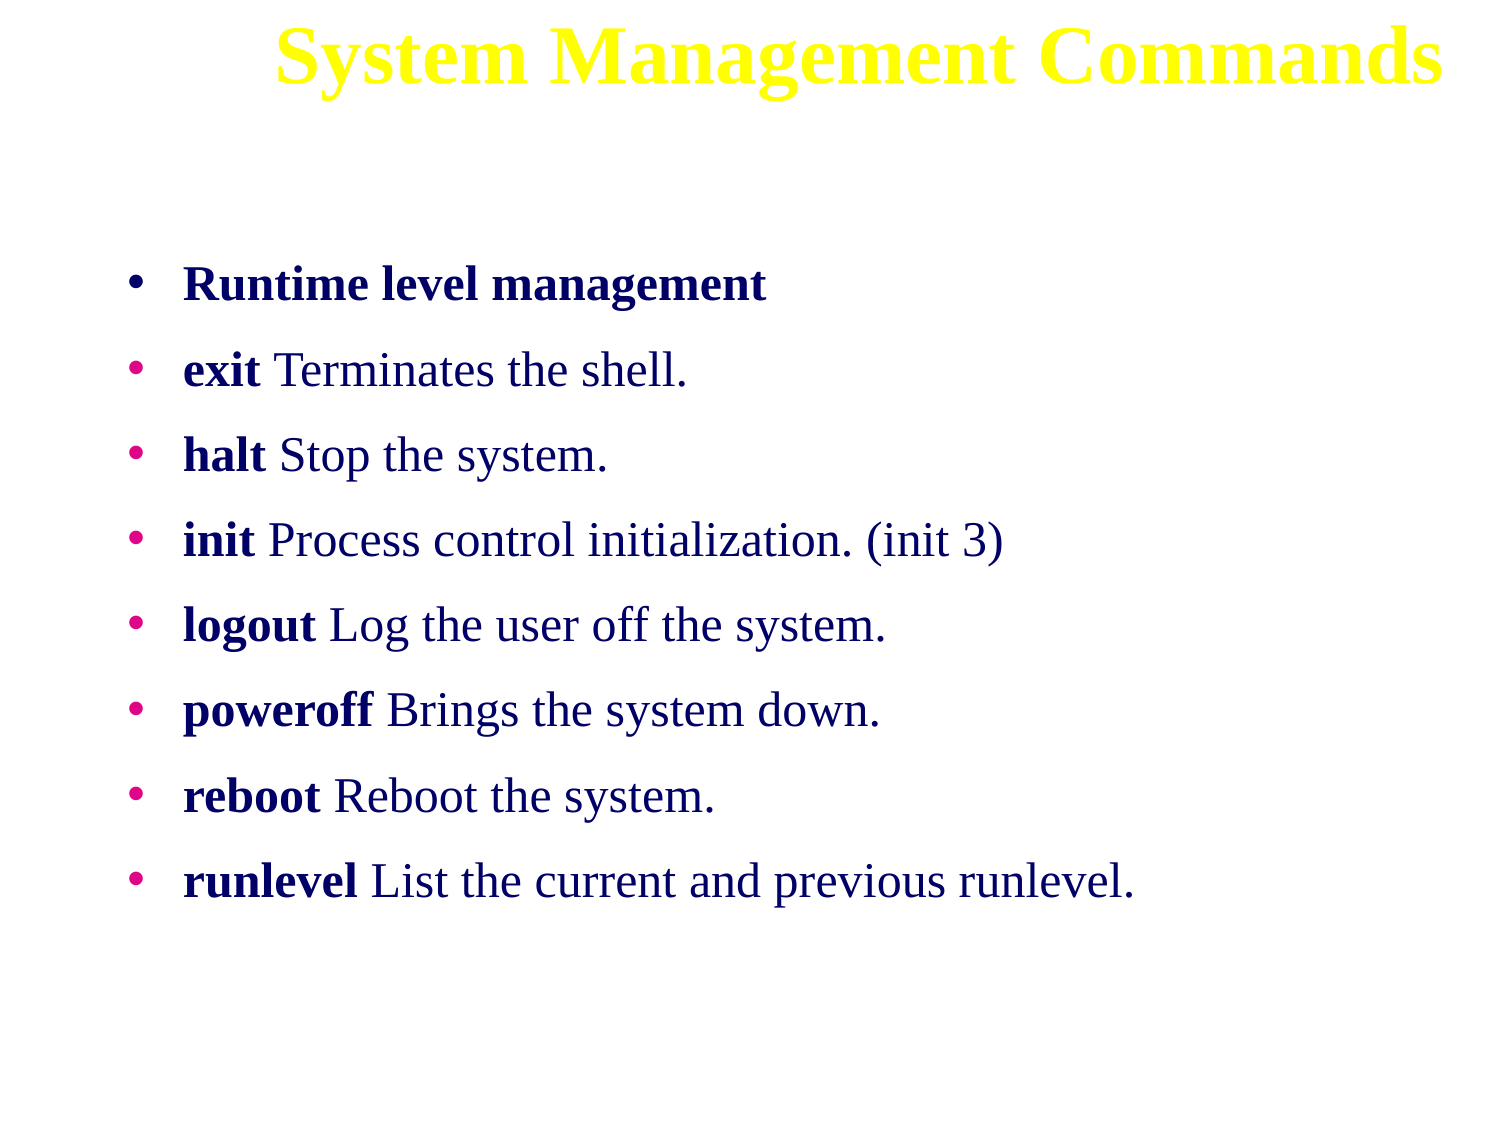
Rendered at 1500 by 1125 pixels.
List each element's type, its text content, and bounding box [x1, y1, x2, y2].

text_box [75, 262, 737, 1005]
text_box System Management Commands [219, 0, 1500, 188]
text_box Runtime level management exit Terminates the shell. halt Stop the system. init Process control initialization. (init 3) logout Log the user off the system. poweroff Brings the system down. reboot Reboot the system. runlevel List the current and previous runlevel. [112, 249, 1441, 959]
